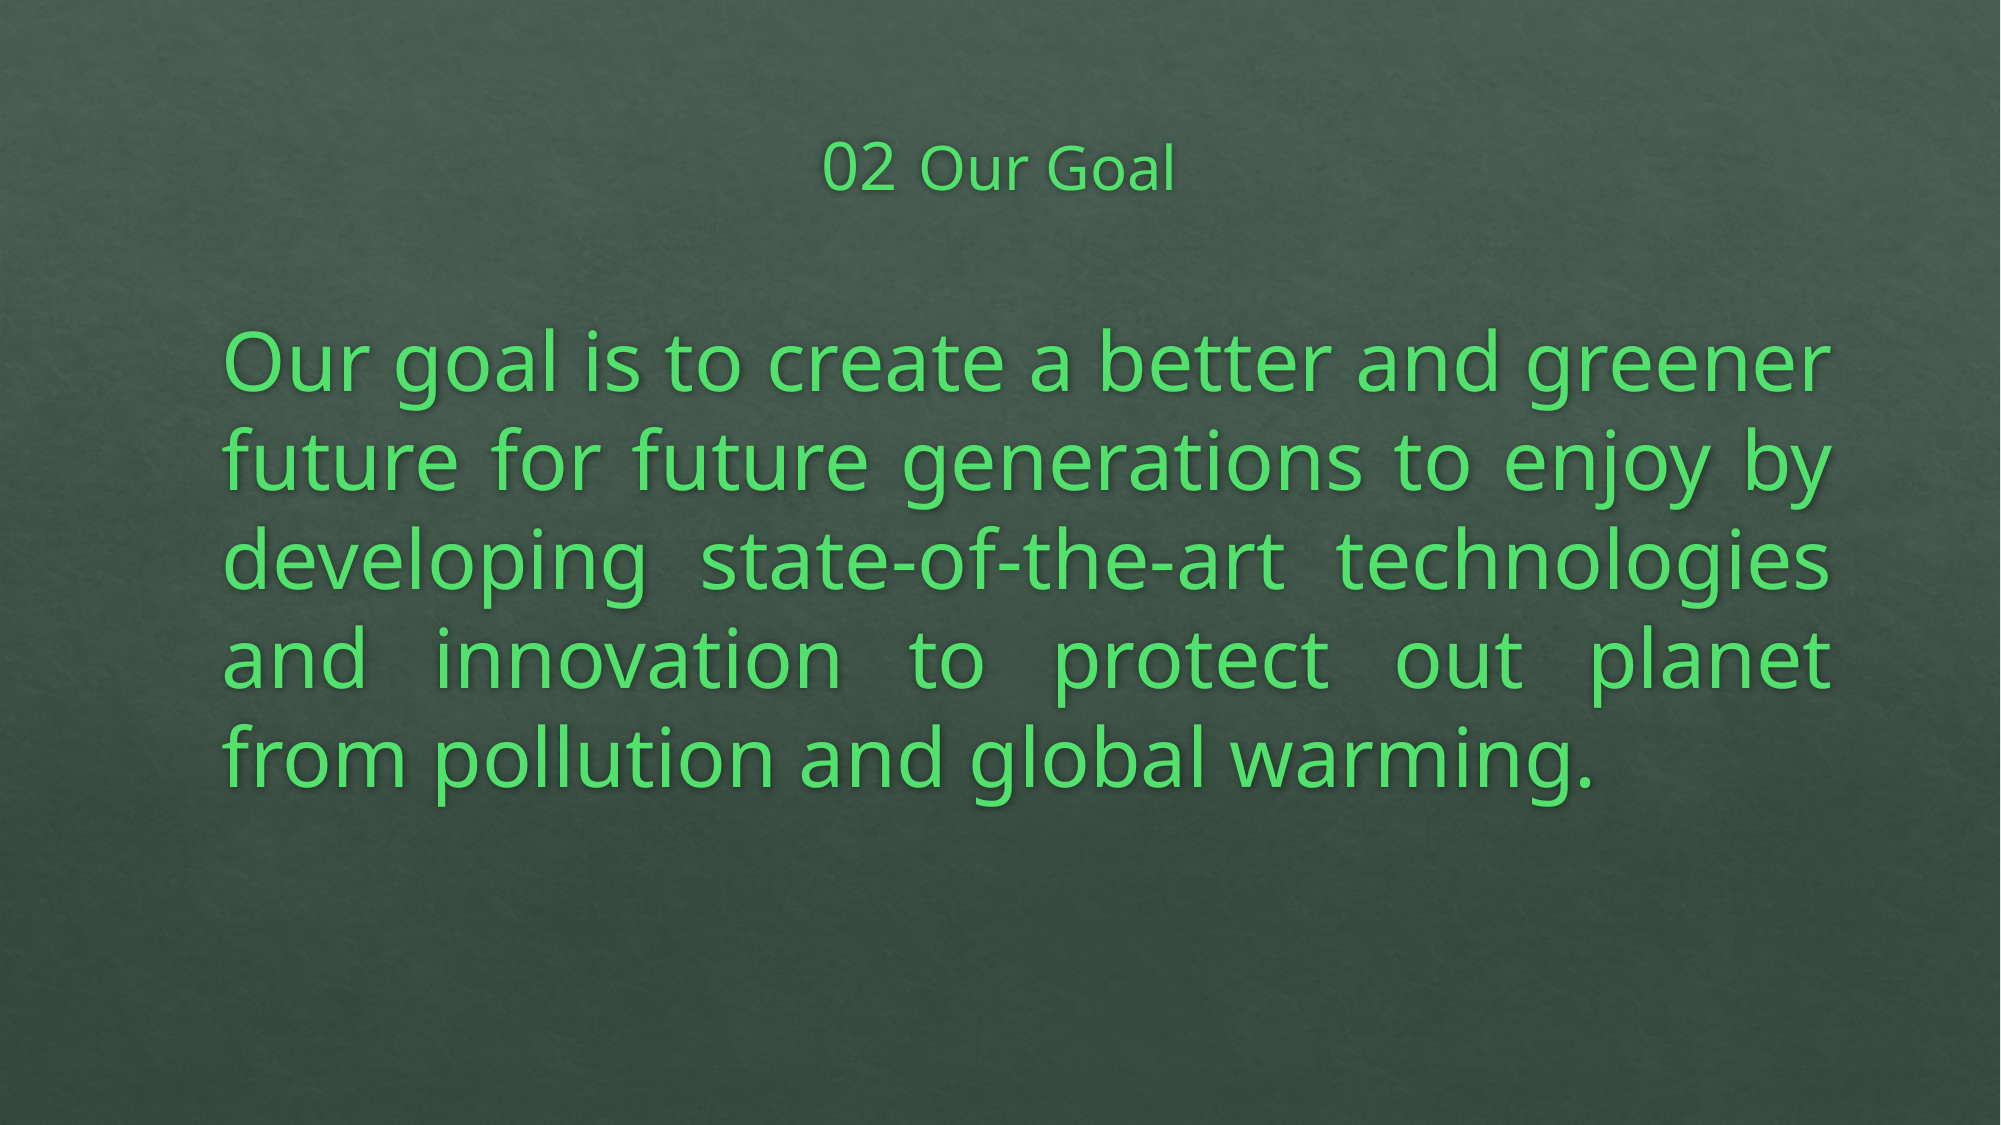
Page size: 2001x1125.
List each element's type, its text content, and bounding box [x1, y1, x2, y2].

title 02 Our Goal [150, 99, 1849, 260]
list Our goal is to create a better and greener future for future generations to enjoy by developing state-of-the-art technologies and innovation to protect out planet from pollution and global warming. [201, 301, 1849, 883]
